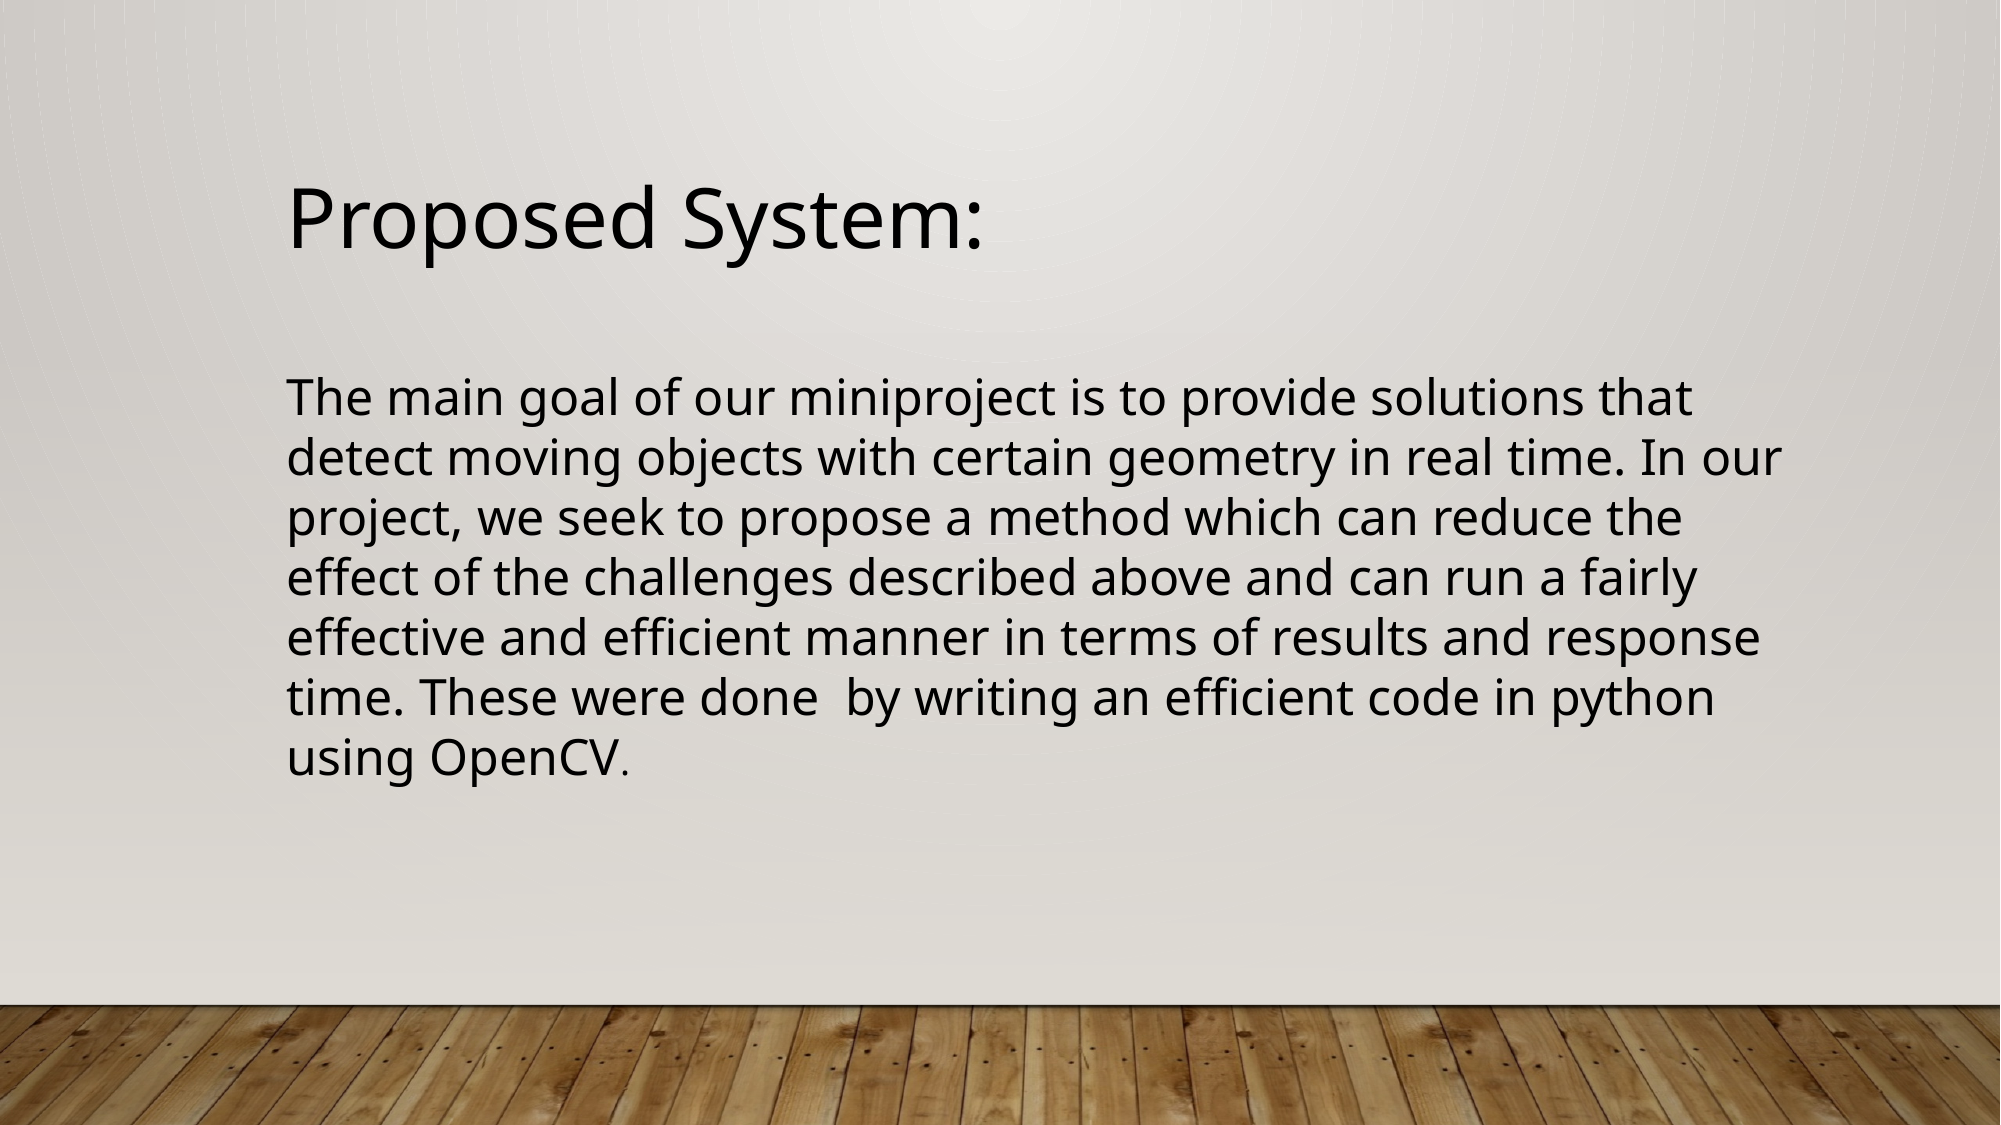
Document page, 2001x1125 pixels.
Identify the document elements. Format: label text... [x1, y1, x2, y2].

picture [0, 1005, 2000, 1125]
text_box Proposed System: The main goal of our miniproject is to provide solutions that detect moving objects with certain geometry in real time. In our project, we seek to propose a method which can reduce the effect of the challenges described above and can run a fairly effective and efficient manner in terms of results and response time. These were done by writing an efficient code in python using OpenCV. [272, 157, 1839, 793]
